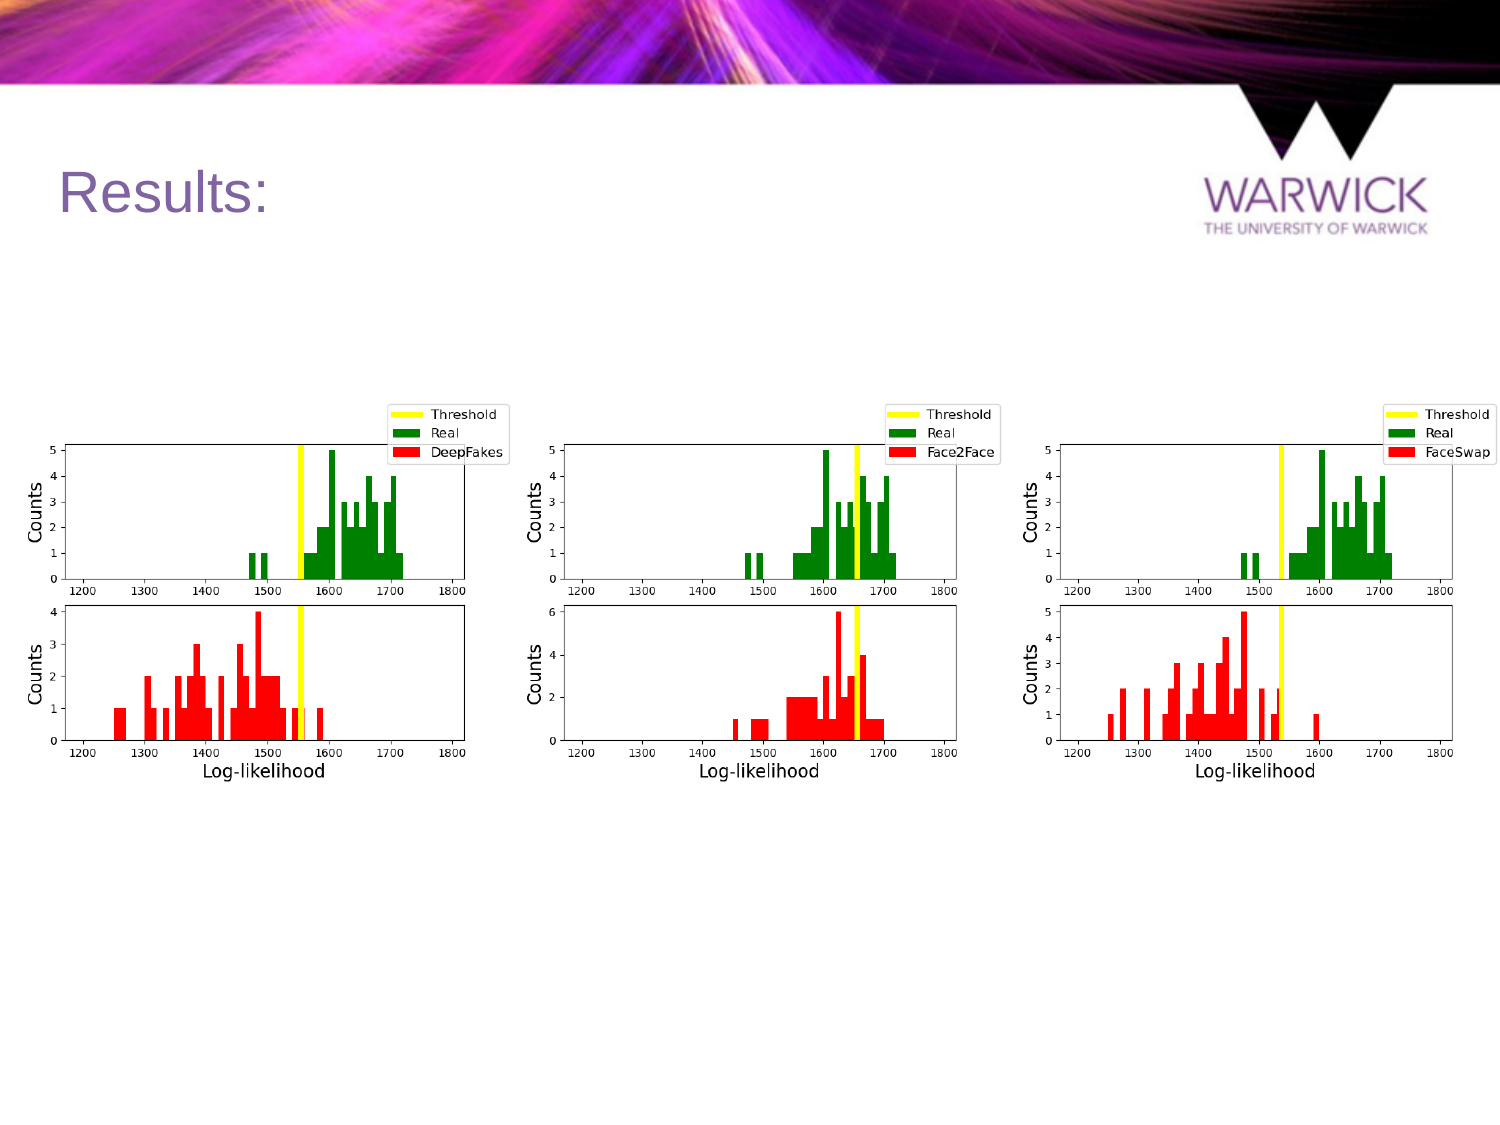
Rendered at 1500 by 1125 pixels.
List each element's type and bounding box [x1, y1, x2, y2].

picture [0, 397, 1500, 782]
picture [0, 0, 1500, 255]
